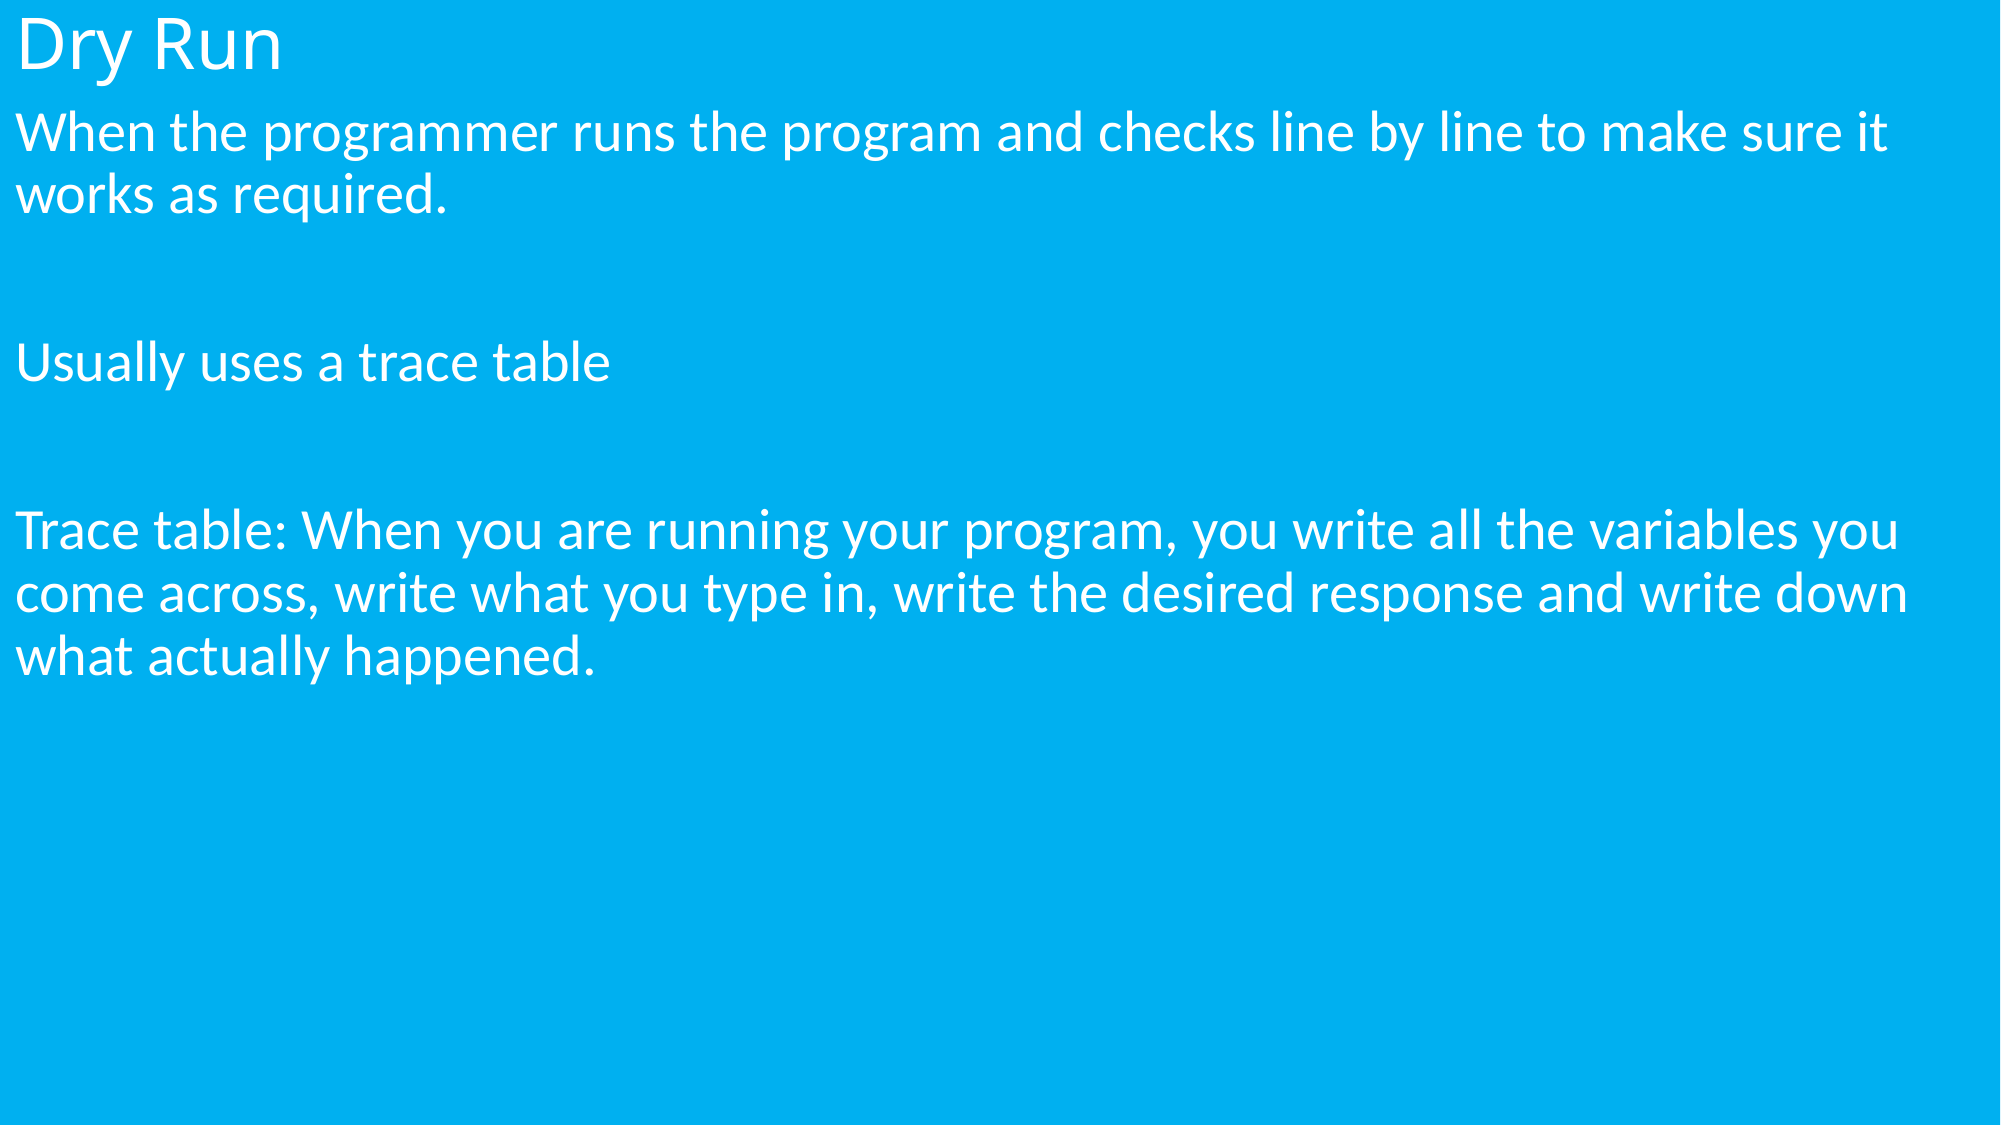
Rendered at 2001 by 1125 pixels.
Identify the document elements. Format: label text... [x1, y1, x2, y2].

list When the programmer runs the program and checks line by line to make sure it works as required. Usually uses a trace table Trace table: When you are running your program, you write all the variables you come across, write what you type in, write the desired response and write down what actually happened. [0, 93, 2000, 1125]
title Dry Run [0, 0, 2000, 93]
